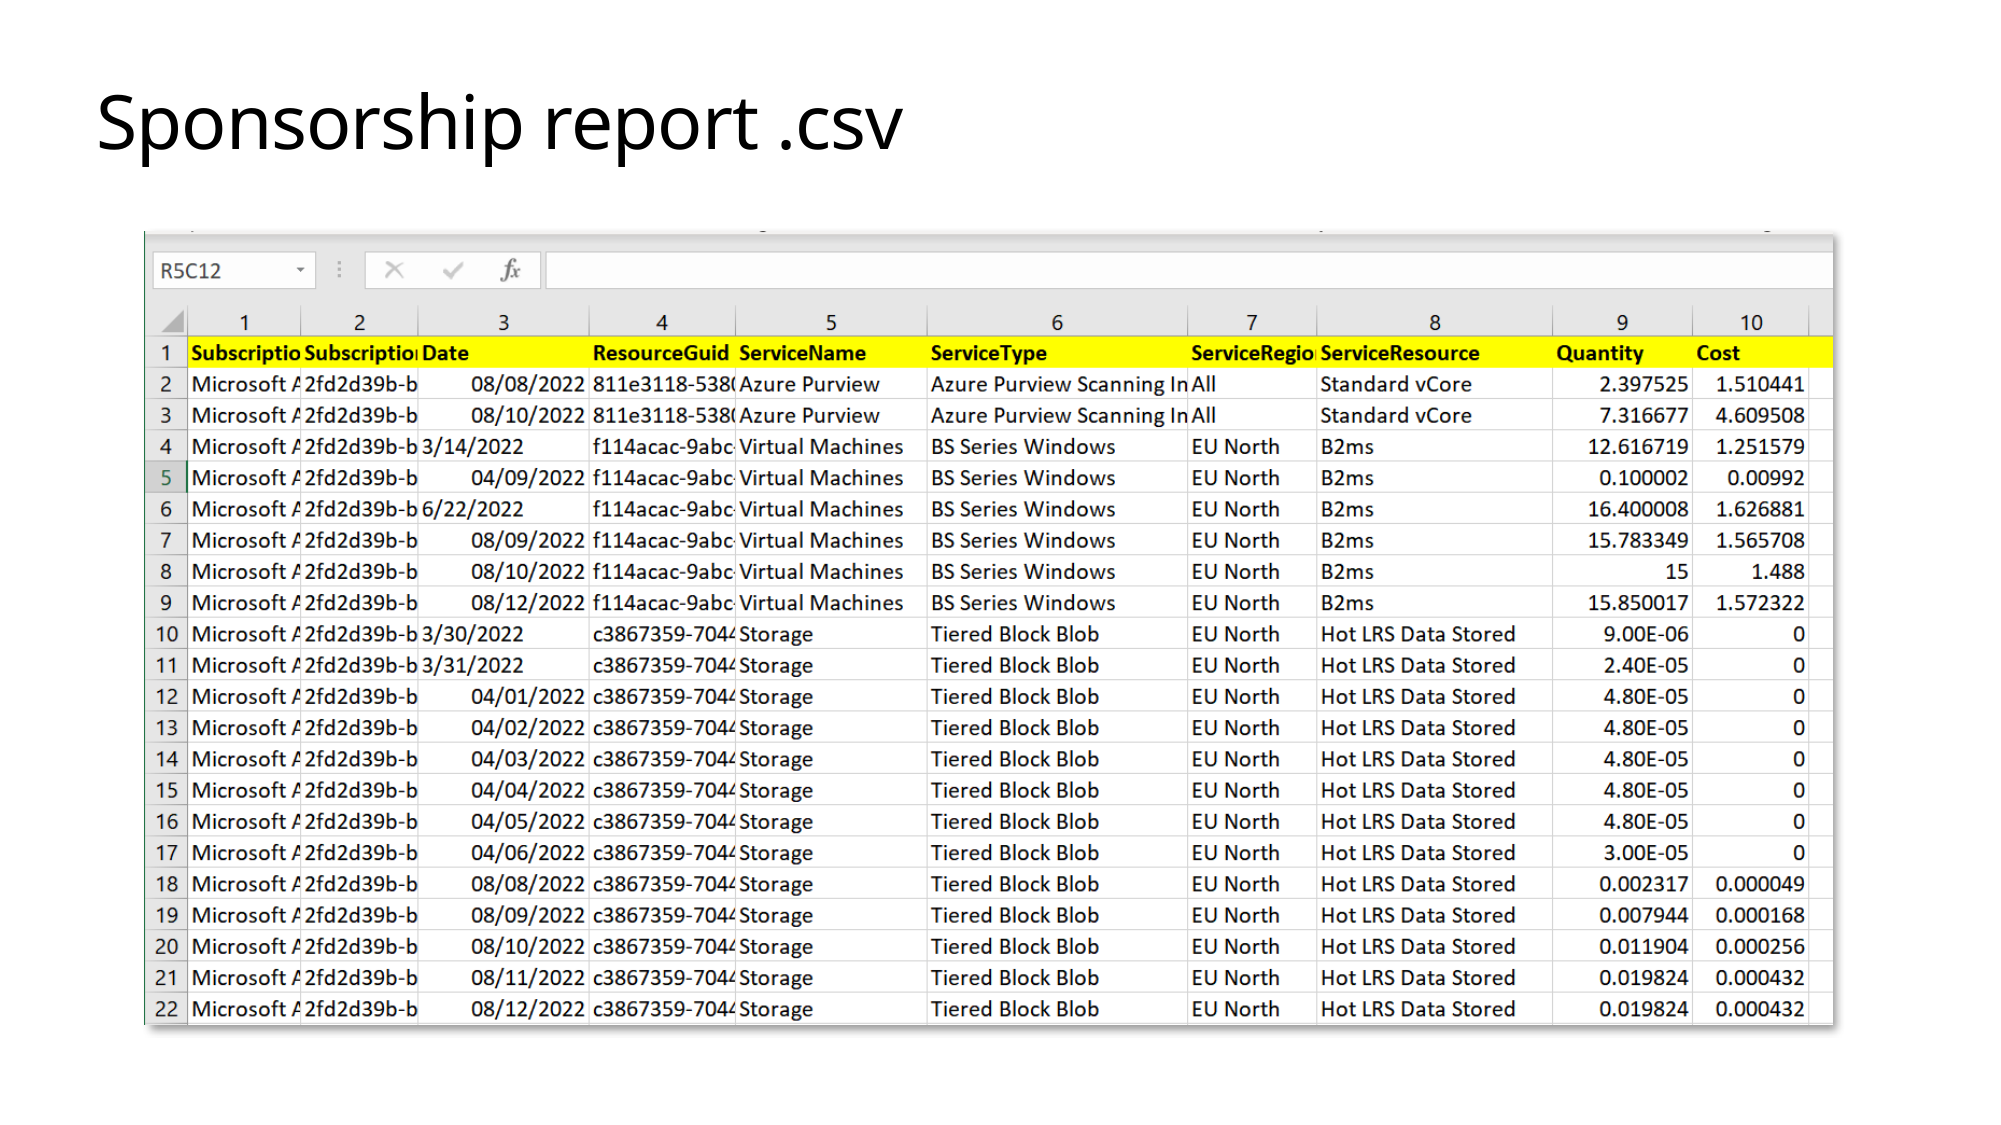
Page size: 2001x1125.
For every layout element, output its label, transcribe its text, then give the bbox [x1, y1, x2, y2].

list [144, 231, 1833, 1025]
title Sponsorship report .csv [96, 75, 1904, 166]
